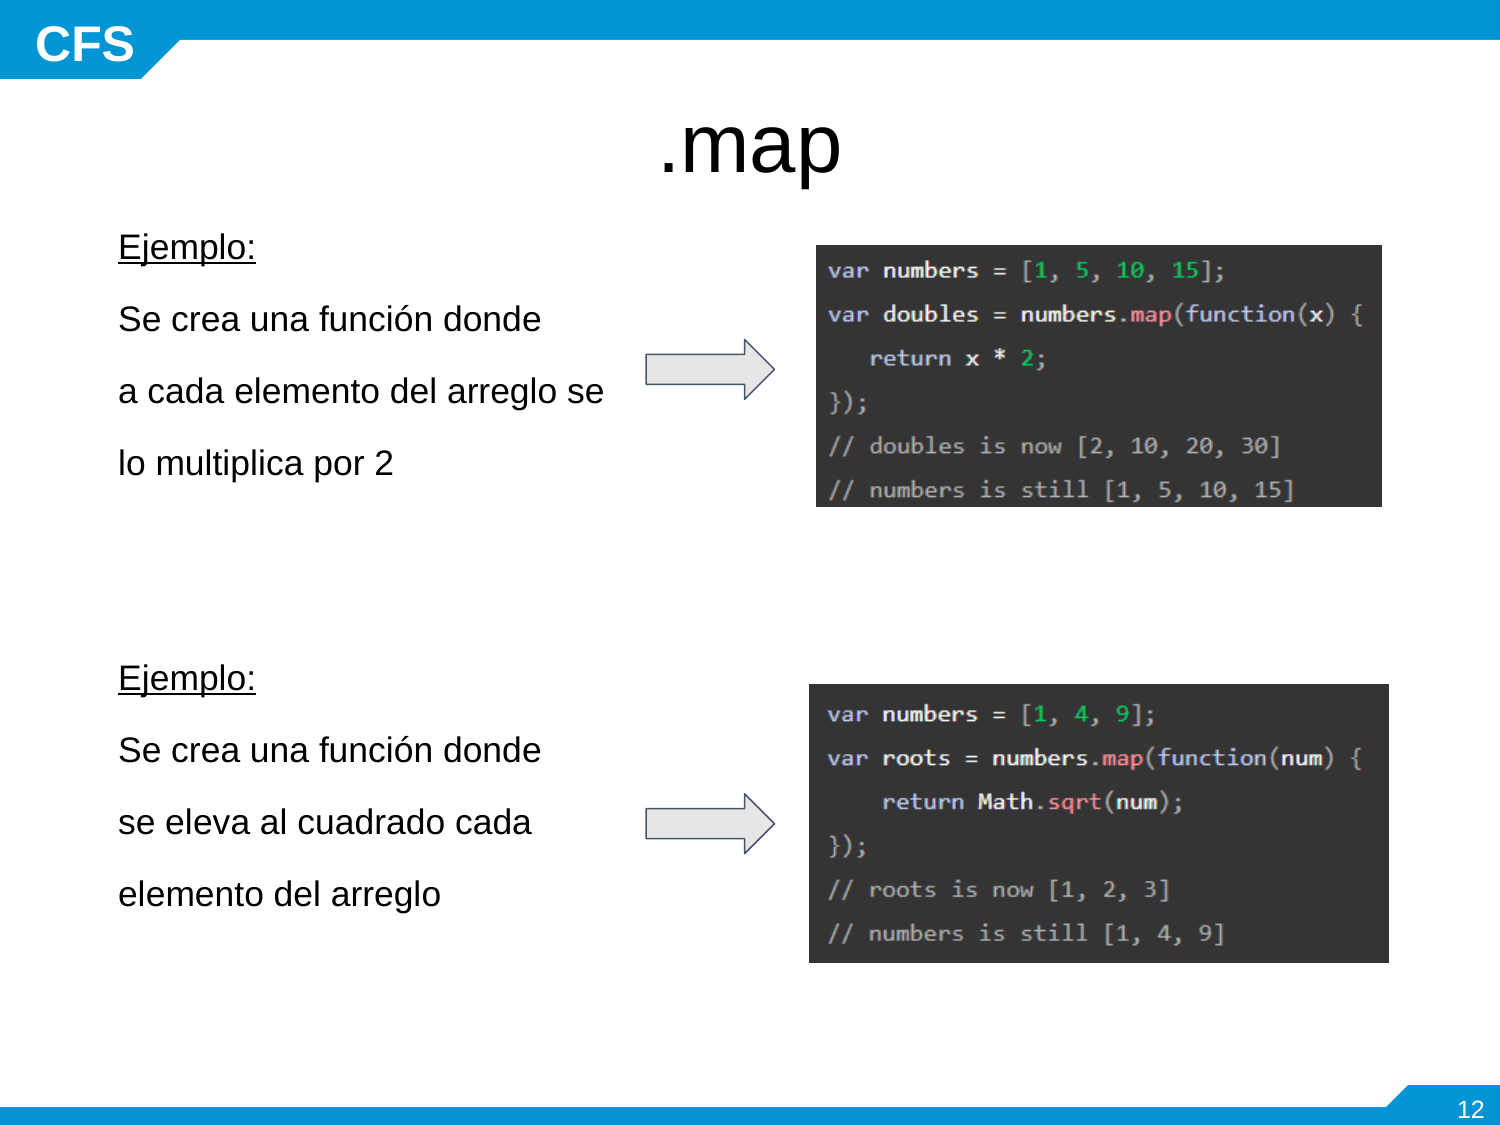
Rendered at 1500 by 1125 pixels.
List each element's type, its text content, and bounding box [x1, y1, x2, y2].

text_box [646, 793, 775, 854]
picture [815, 245, 1382, 507]
list Ejemplo: Se crea una función donde a cada elemento del arreglo se lo multiplica por 2 Ejemplo: Se crea una función donde se eleva al cuadrado cada elemento del arreglo [103, 210, 1397, 1028]
title .map [103, 45, 1397, 210]
slide_number ‹#› [1408, 1078, 1500, 1125]
picture [808, 684, 1389, 963]
text_box [646, 339, 775, 400]
